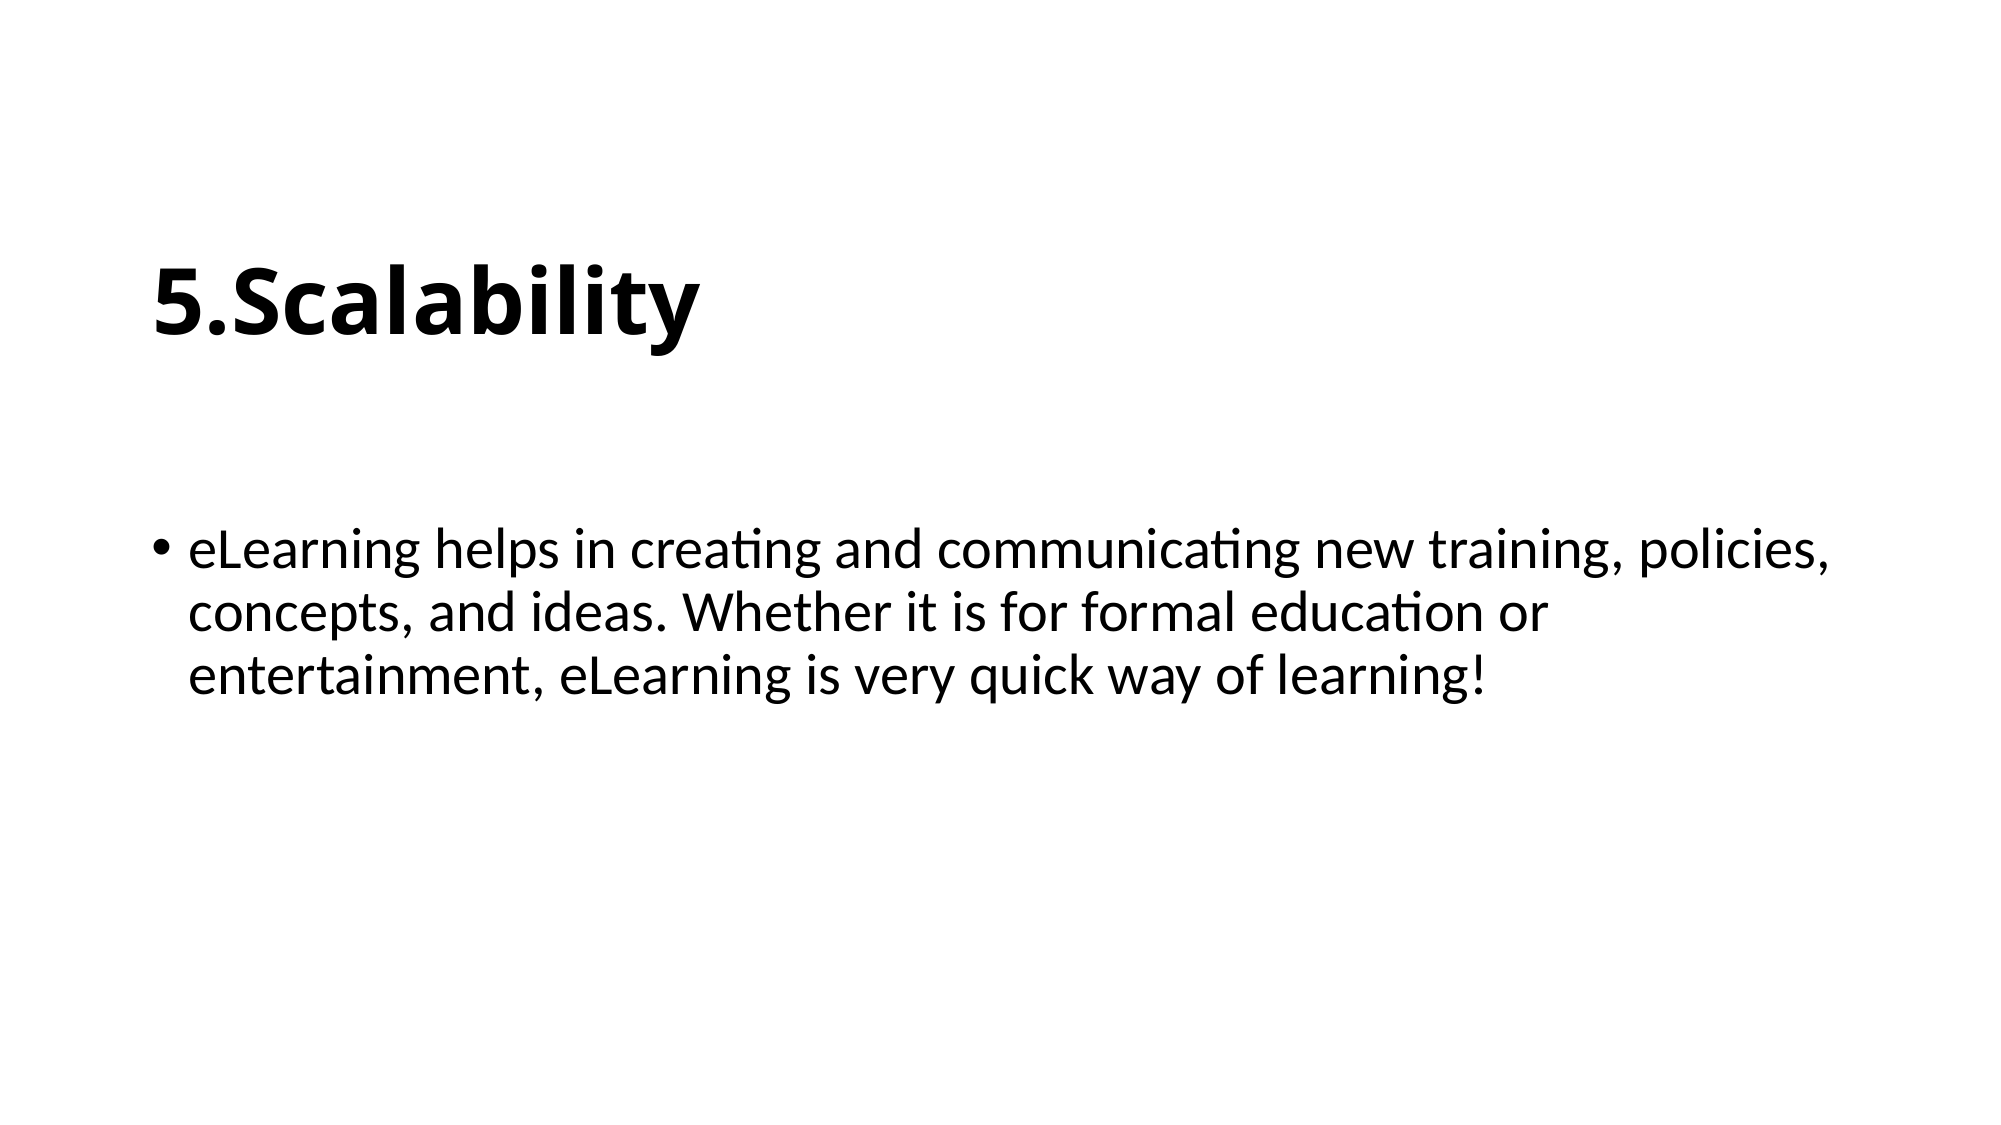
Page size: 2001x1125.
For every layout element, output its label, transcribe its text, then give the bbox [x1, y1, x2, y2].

title 5.Scalability [137, 196, 1863, 414]
list eLearning helps in creating and communicating new training, policies, concepts, and ideas. Whether it is for formal education or entertainment, eLearning is very quick way of learning! [136, 510, 1862, 1125]
